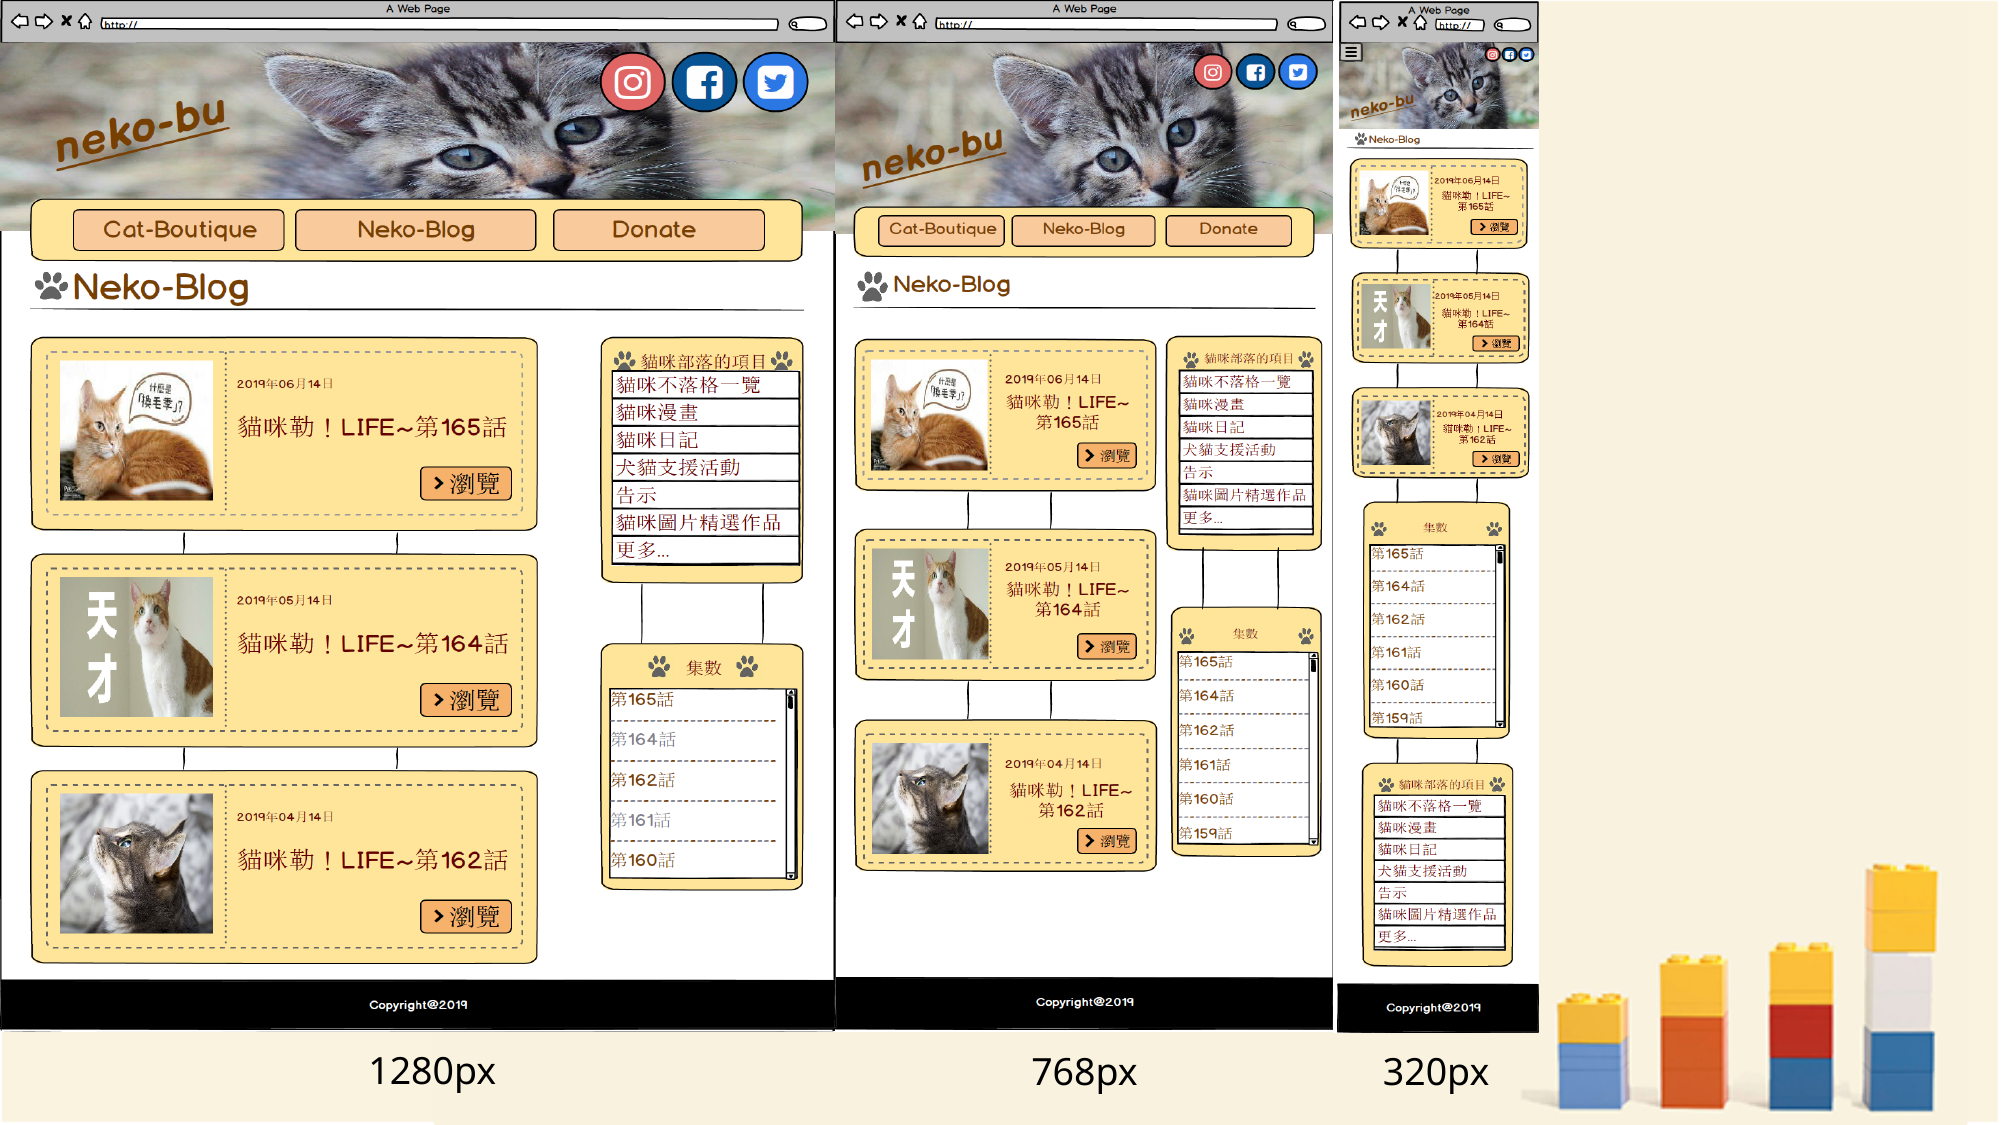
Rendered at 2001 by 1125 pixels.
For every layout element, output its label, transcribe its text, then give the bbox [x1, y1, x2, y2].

picture [0, 0, 2001, 1125]
text_box 1280px [355, 1040, 510, 1100]
text_box 768px [1007, 1040, 1162, 1101]
text_box 320px [1359, 1041, 1513, 1101]
